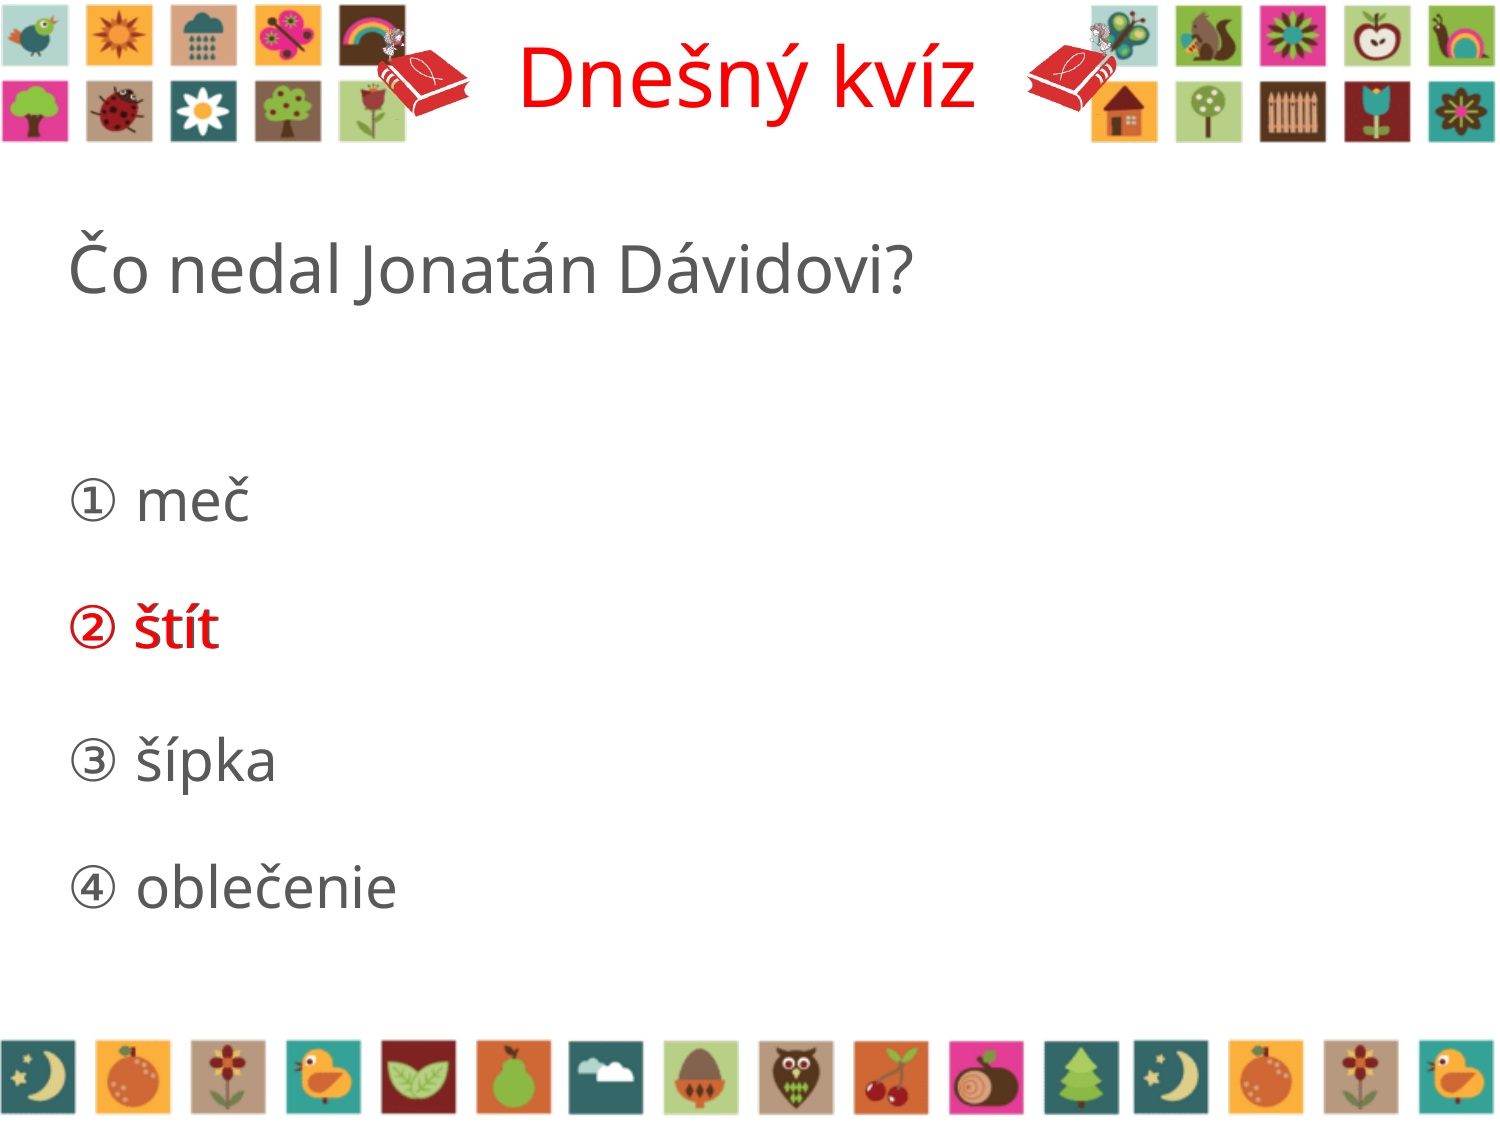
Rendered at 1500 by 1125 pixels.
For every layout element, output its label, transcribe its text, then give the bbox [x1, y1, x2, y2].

text_box Čo nedal Jonatán Dávidovi? [53, 219, 1436, 315]
text_box ④ oblečenie [53, 842, 1483, 928]
picture [0, 3, 502, 150]
text_box ③ šípka [53, 716, 1483, 801]
picture [995, 3, 1500, 150]
text_box ② štít [51, 582, 1481, 668]
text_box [0, 1028, 1500, 1118]
text_box Dnešný kvíz [425, 16, 1078, 131]
text_box ① meč [53, 456, 1436, 541]
